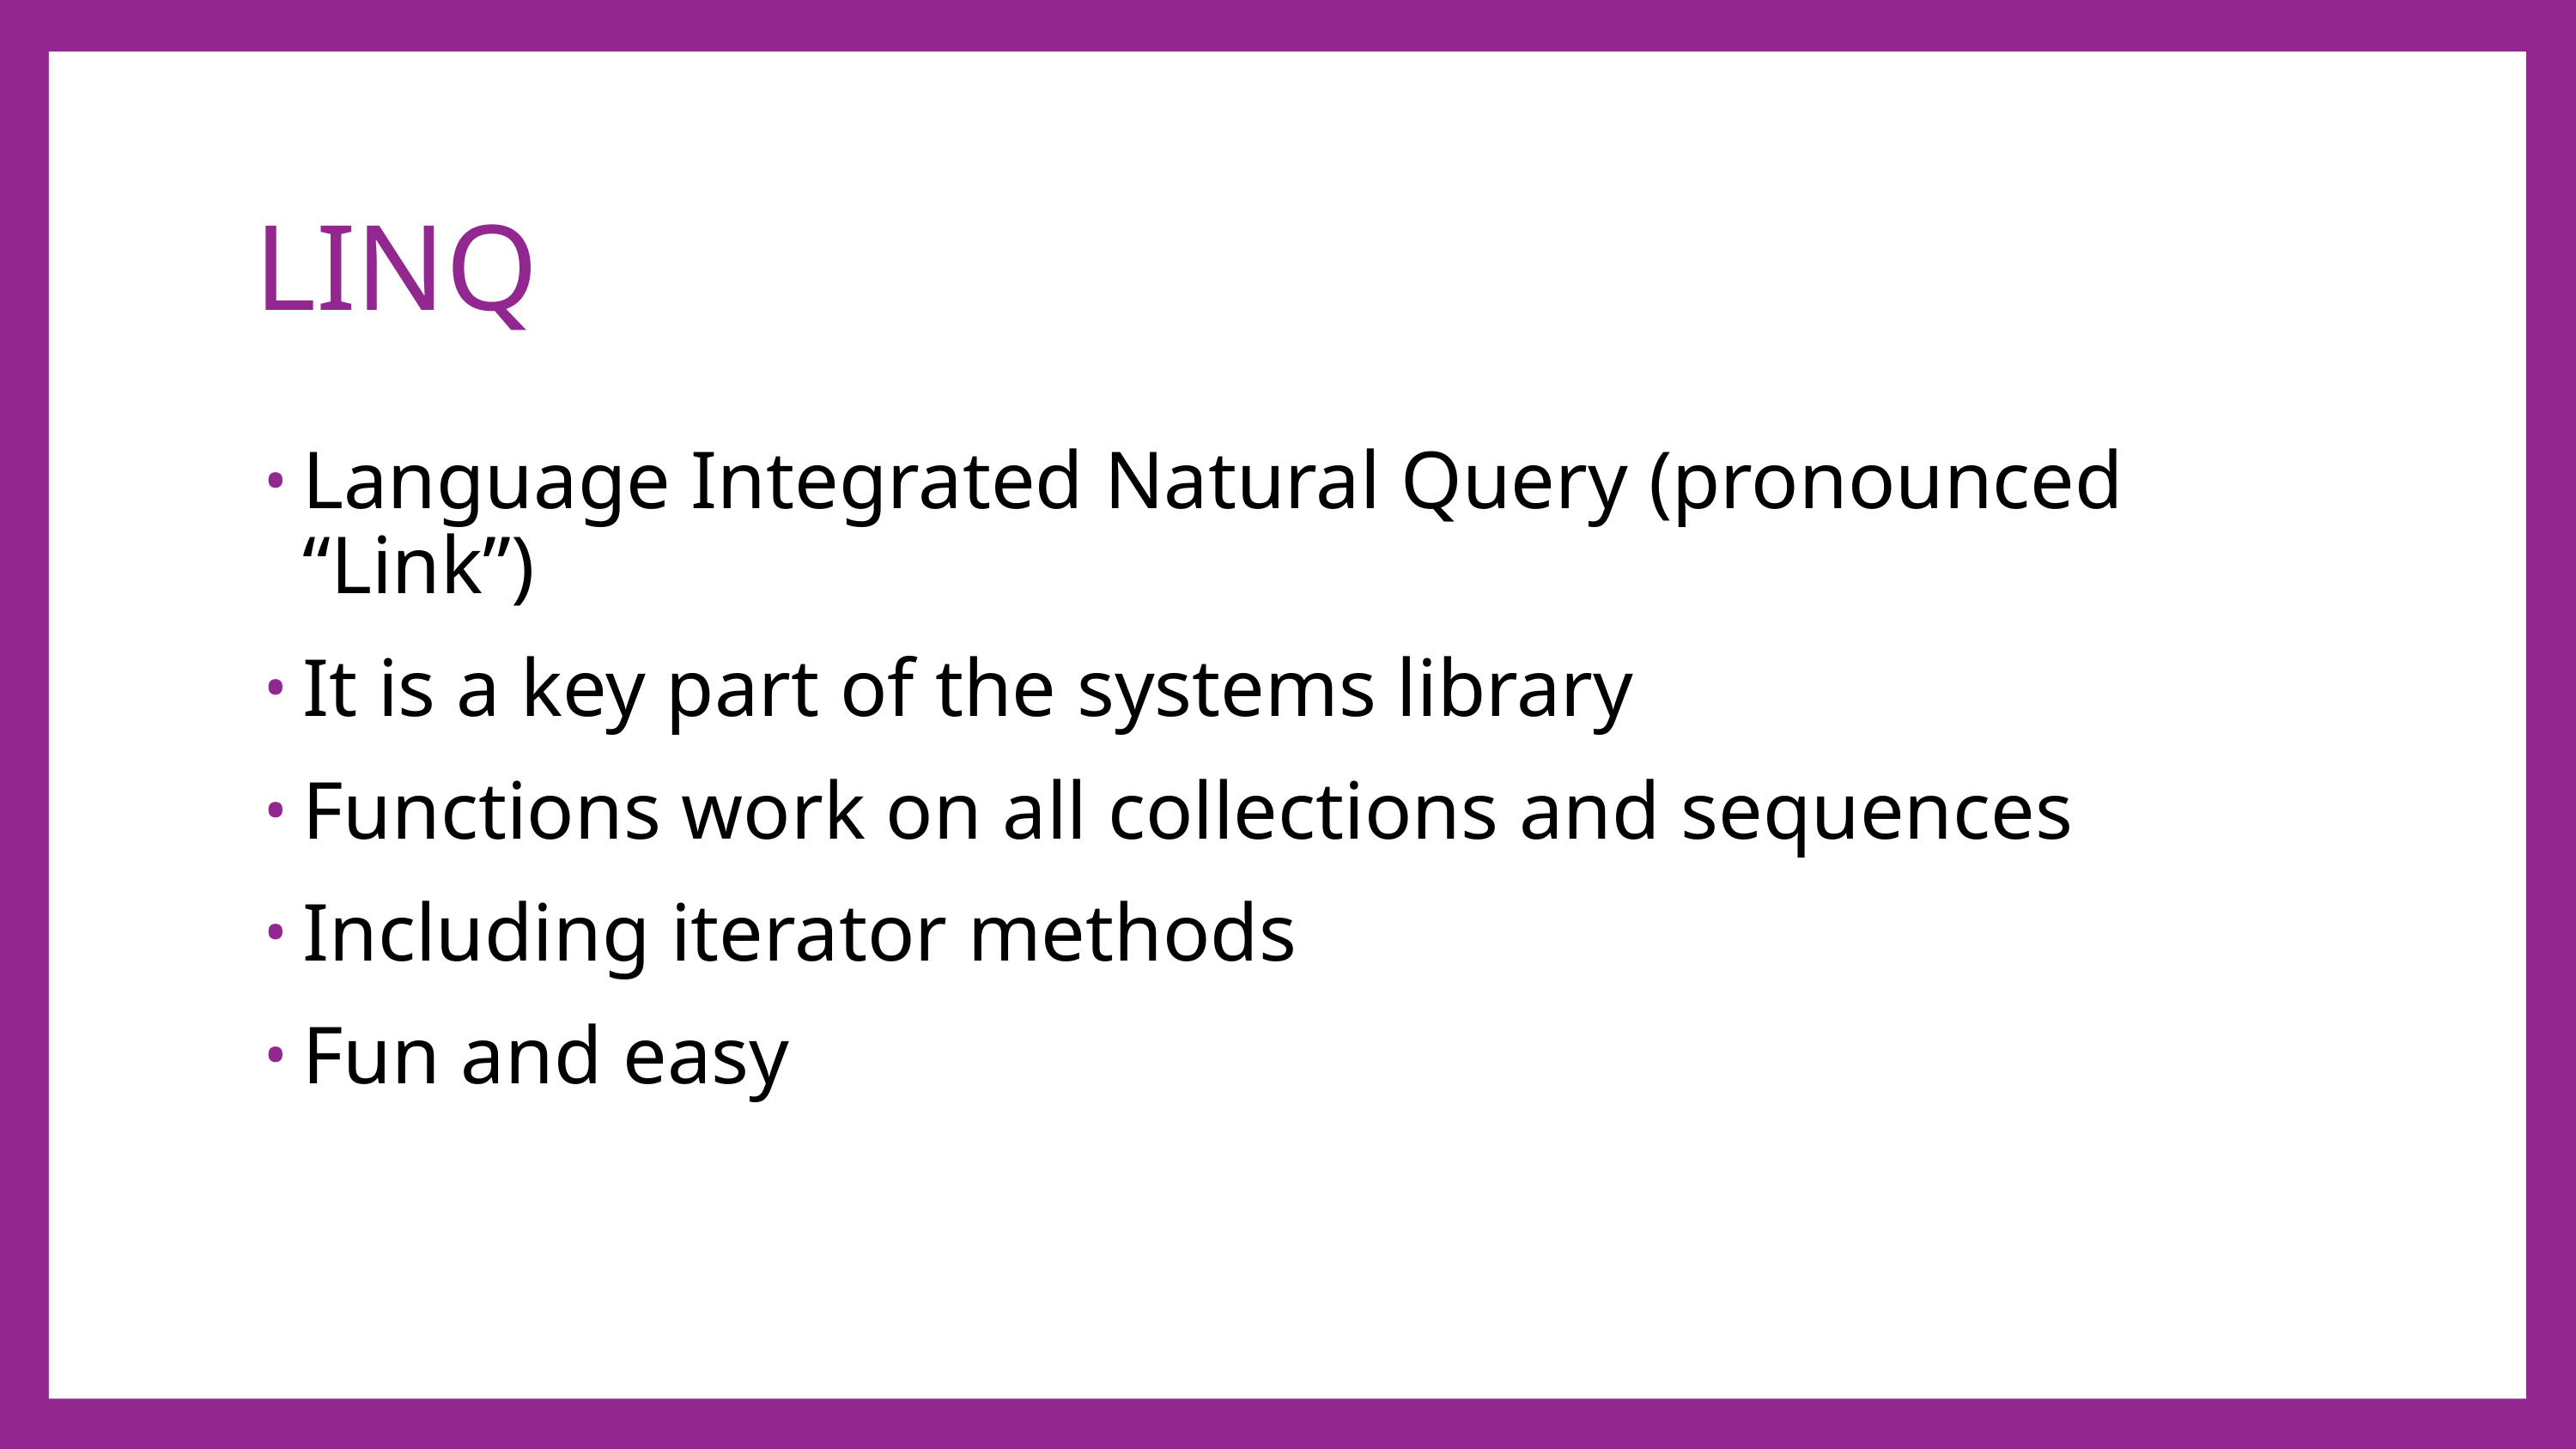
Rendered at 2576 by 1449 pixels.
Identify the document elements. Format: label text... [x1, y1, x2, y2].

title LINQ [241, 129, 2329, 415]
list Language Integrated Natural Query (pronounced “Link”) It is a key part of the systems library Functions work on all collections and sequences Including iterator methods Fun and easy [241, 434, 2328, 1288]
